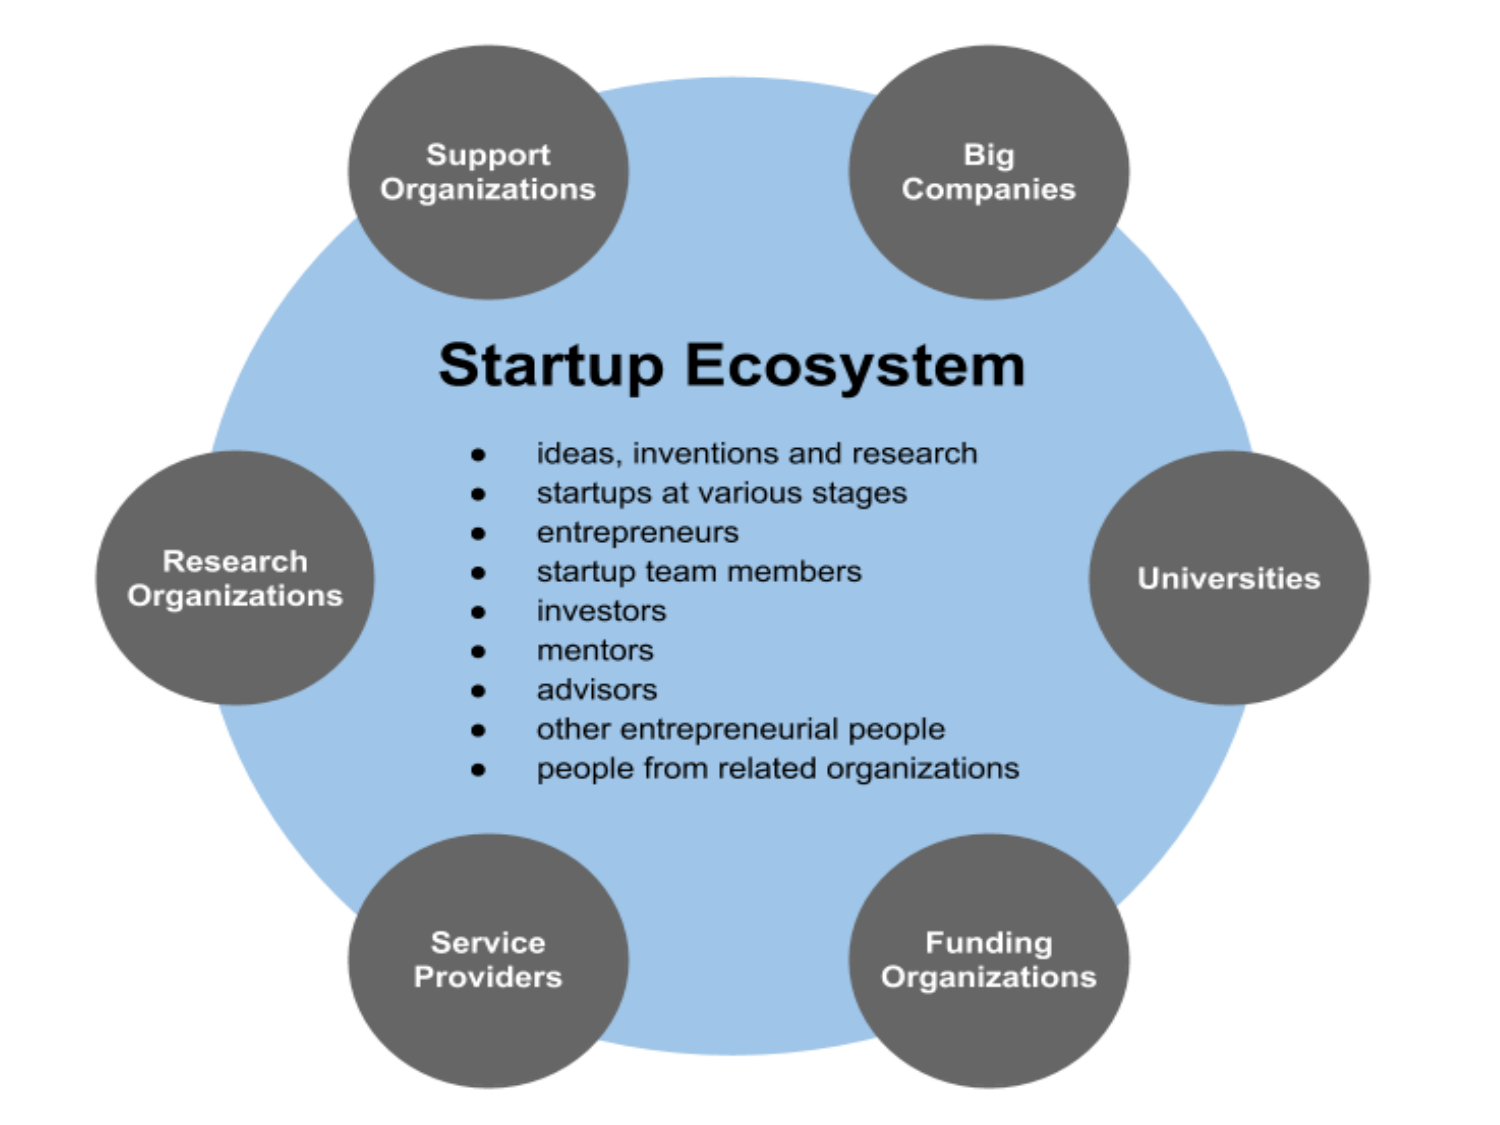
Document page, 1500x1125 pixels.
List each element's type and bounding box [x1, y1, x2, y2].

list [74, 24, 1401, 1125]
